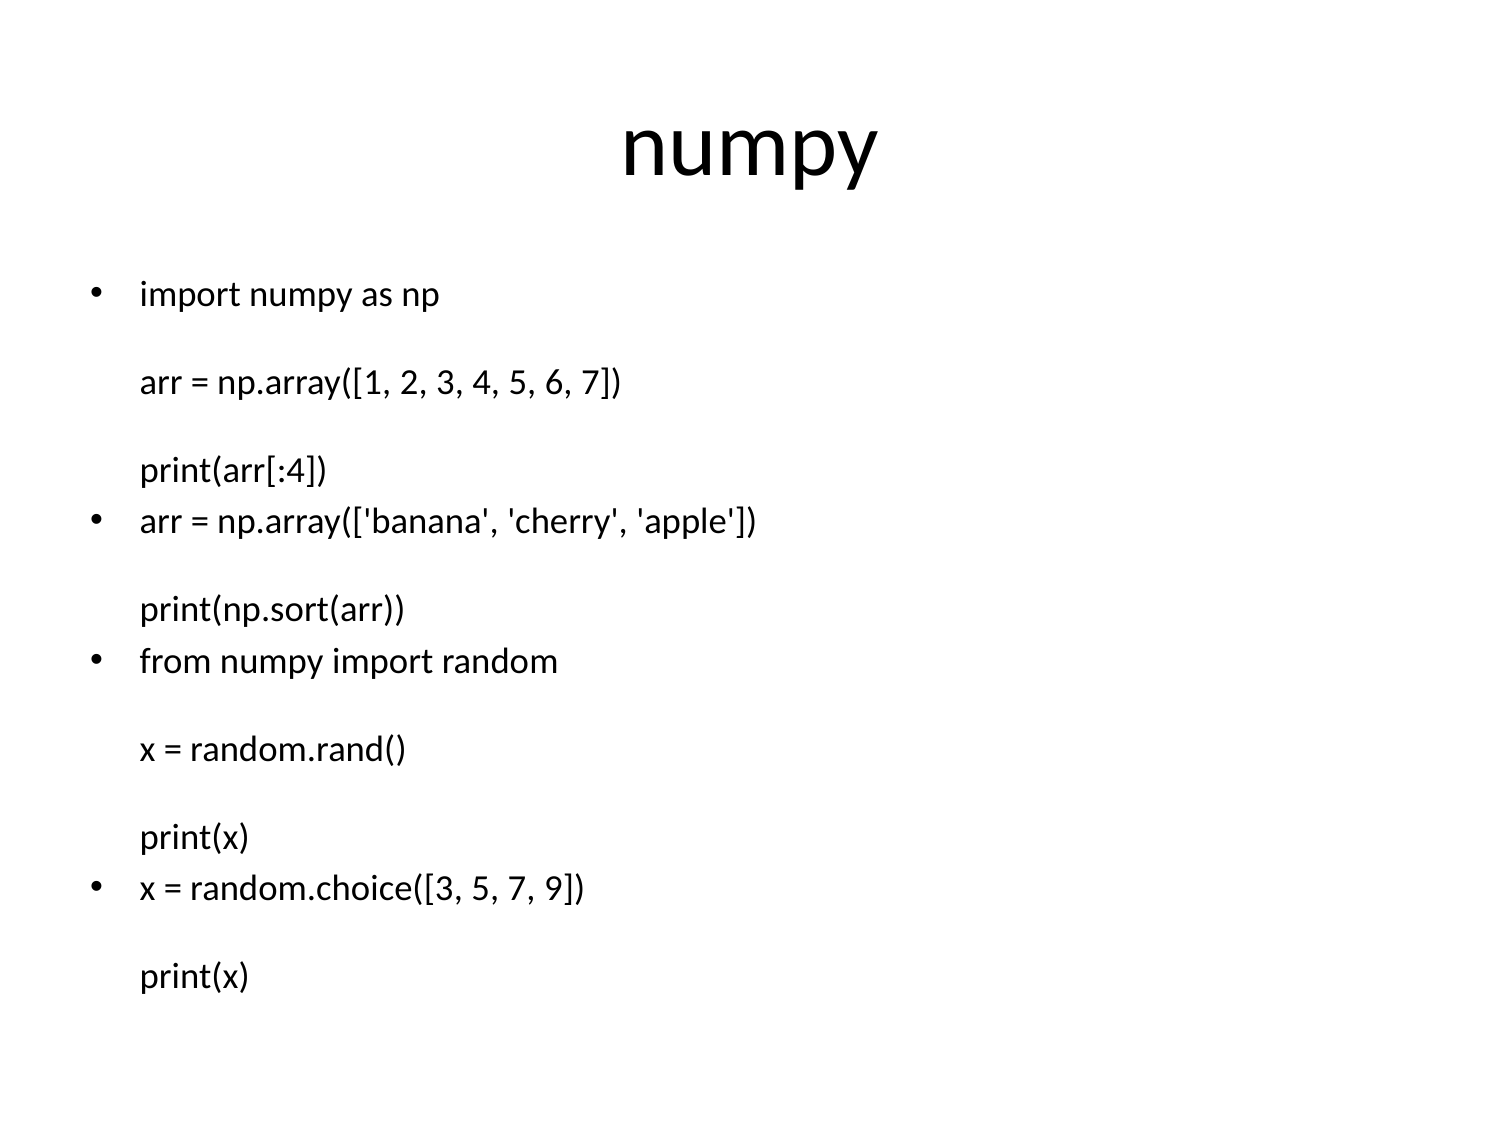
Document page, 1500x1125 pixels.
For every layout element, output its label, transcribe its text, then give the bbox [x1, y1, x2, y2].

title numpy [75, 45, 1425, 233]
list import numpy as np arr = np.array([1, 2, 3, 4, 5, 6, 7]) print(arr[:4]) arr = np.array(['banana', 'cherry', 'apple']) print(np.sort(arr)) from numpy import random x = random.rand() print(x) x = random.choice([3, 5, 7, 9]) print(x) [75, 262, 1425, 1005]
